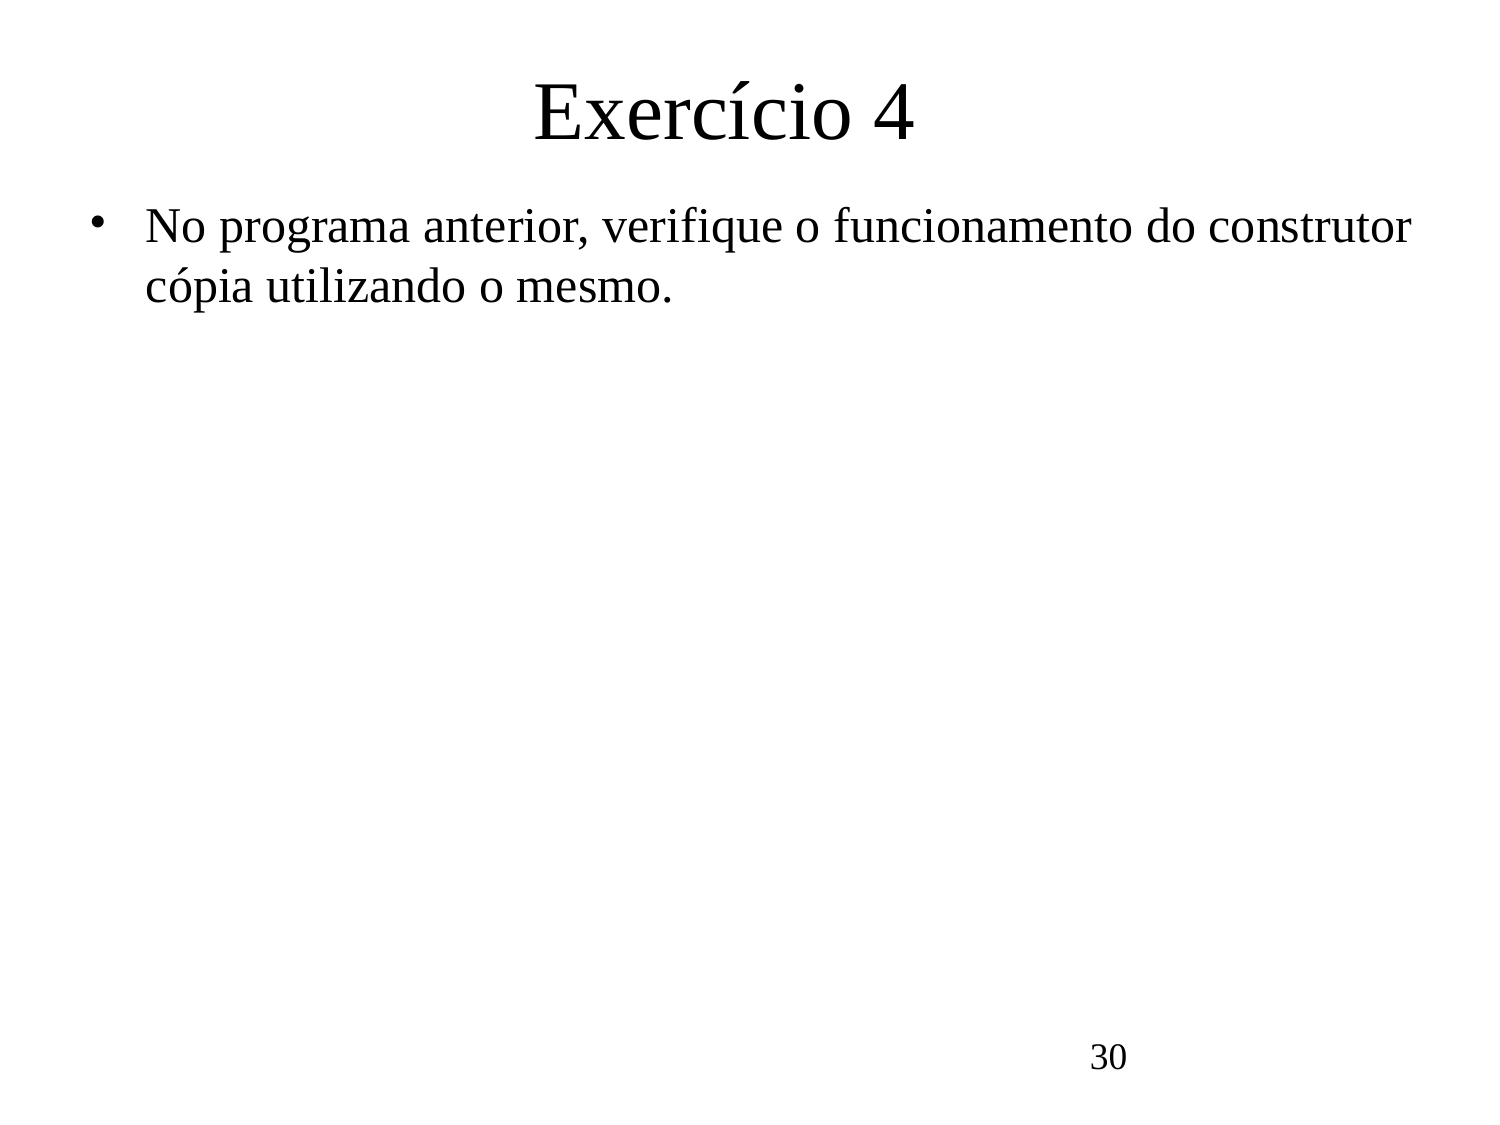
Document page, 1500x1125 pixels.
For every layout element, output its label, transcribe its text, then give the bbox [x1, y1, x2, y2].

title Exercício 4 [0, 37, 1500, 175]
slide_number 30 [1074, 1024, 1425, 1103]
list No programa anterior, verifique o funcionamento do construtor cópia utilizando o mesmo. [75, 184, 1459, 965]
